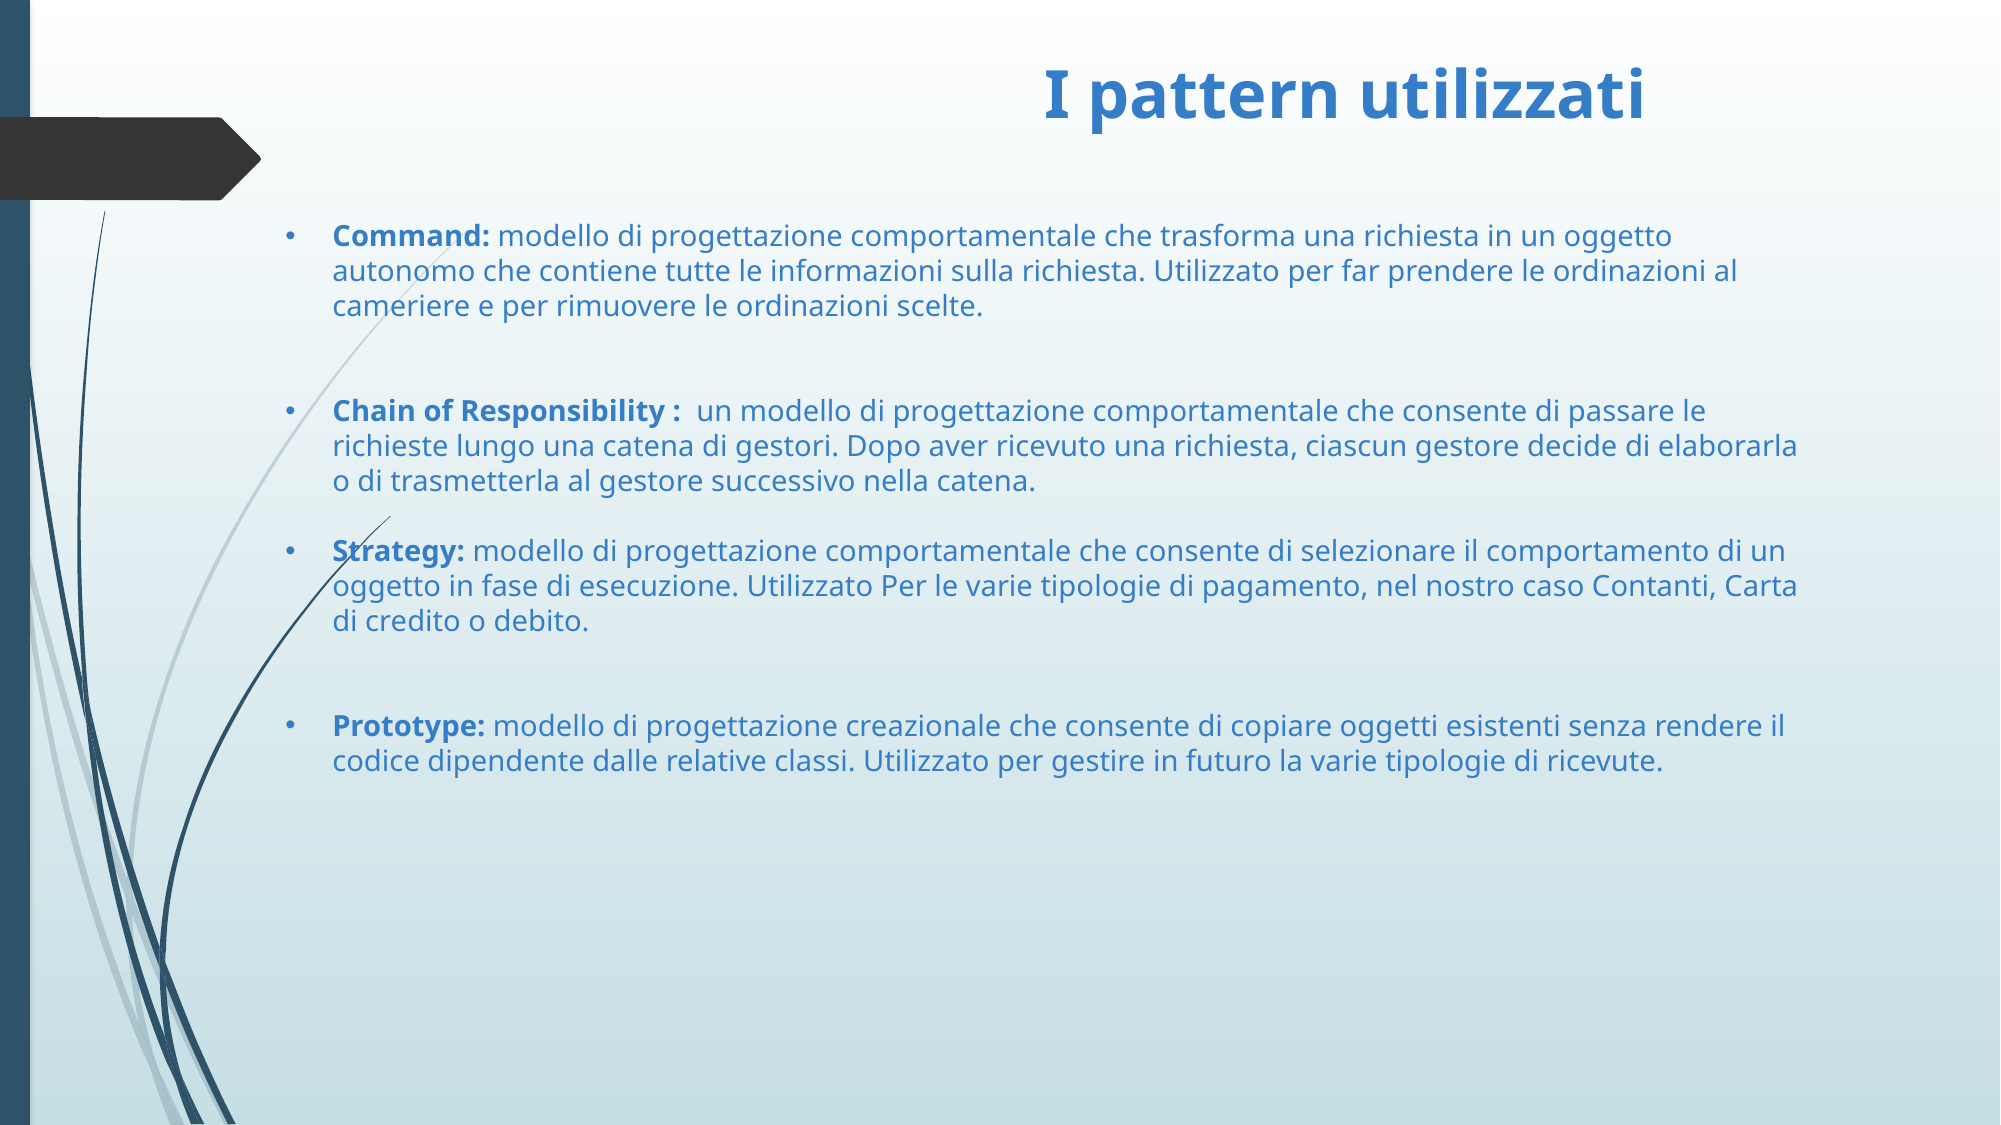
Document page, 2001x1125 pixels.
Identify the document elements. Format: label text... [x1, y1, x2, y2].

title I pattern utilizzati [429, 44, 2000, 156]
text_box Command: modello di progettazione comportamentale che trasforma una richiesta in un oggetto autonomo che contiene tutte le informazioni sulla richiesta. Utilizzato per far prendere le ordinazioni al cameriere e per rimuovere le ordinazioni scelte. Chain of Responsibility : un modello di progettazione comportamentale che consente di passare le richieste lungo una catena di gestori. Dopo aver ricevuto una richiesta, ciascun gestore decide di elaborarla o di trasmetterla al gestore successivo nella catena. Strategy: modello di progettazione comportamentale che consente di selezionare il comportamento di un oggetto in fase di esecuzione. Utilizzato Per le varie tipologie di pagamento, nel nostro caso Contanti, Carta di credito o debito. Prototype: modello di progettazione creazionale che consente di copiare oggetti esistenti senza rendere il codice dipendente dalle relative classi. Utilizzato per gestire in futuro la varie tipologie di ricevute. [270, 210, 1838, 785]
